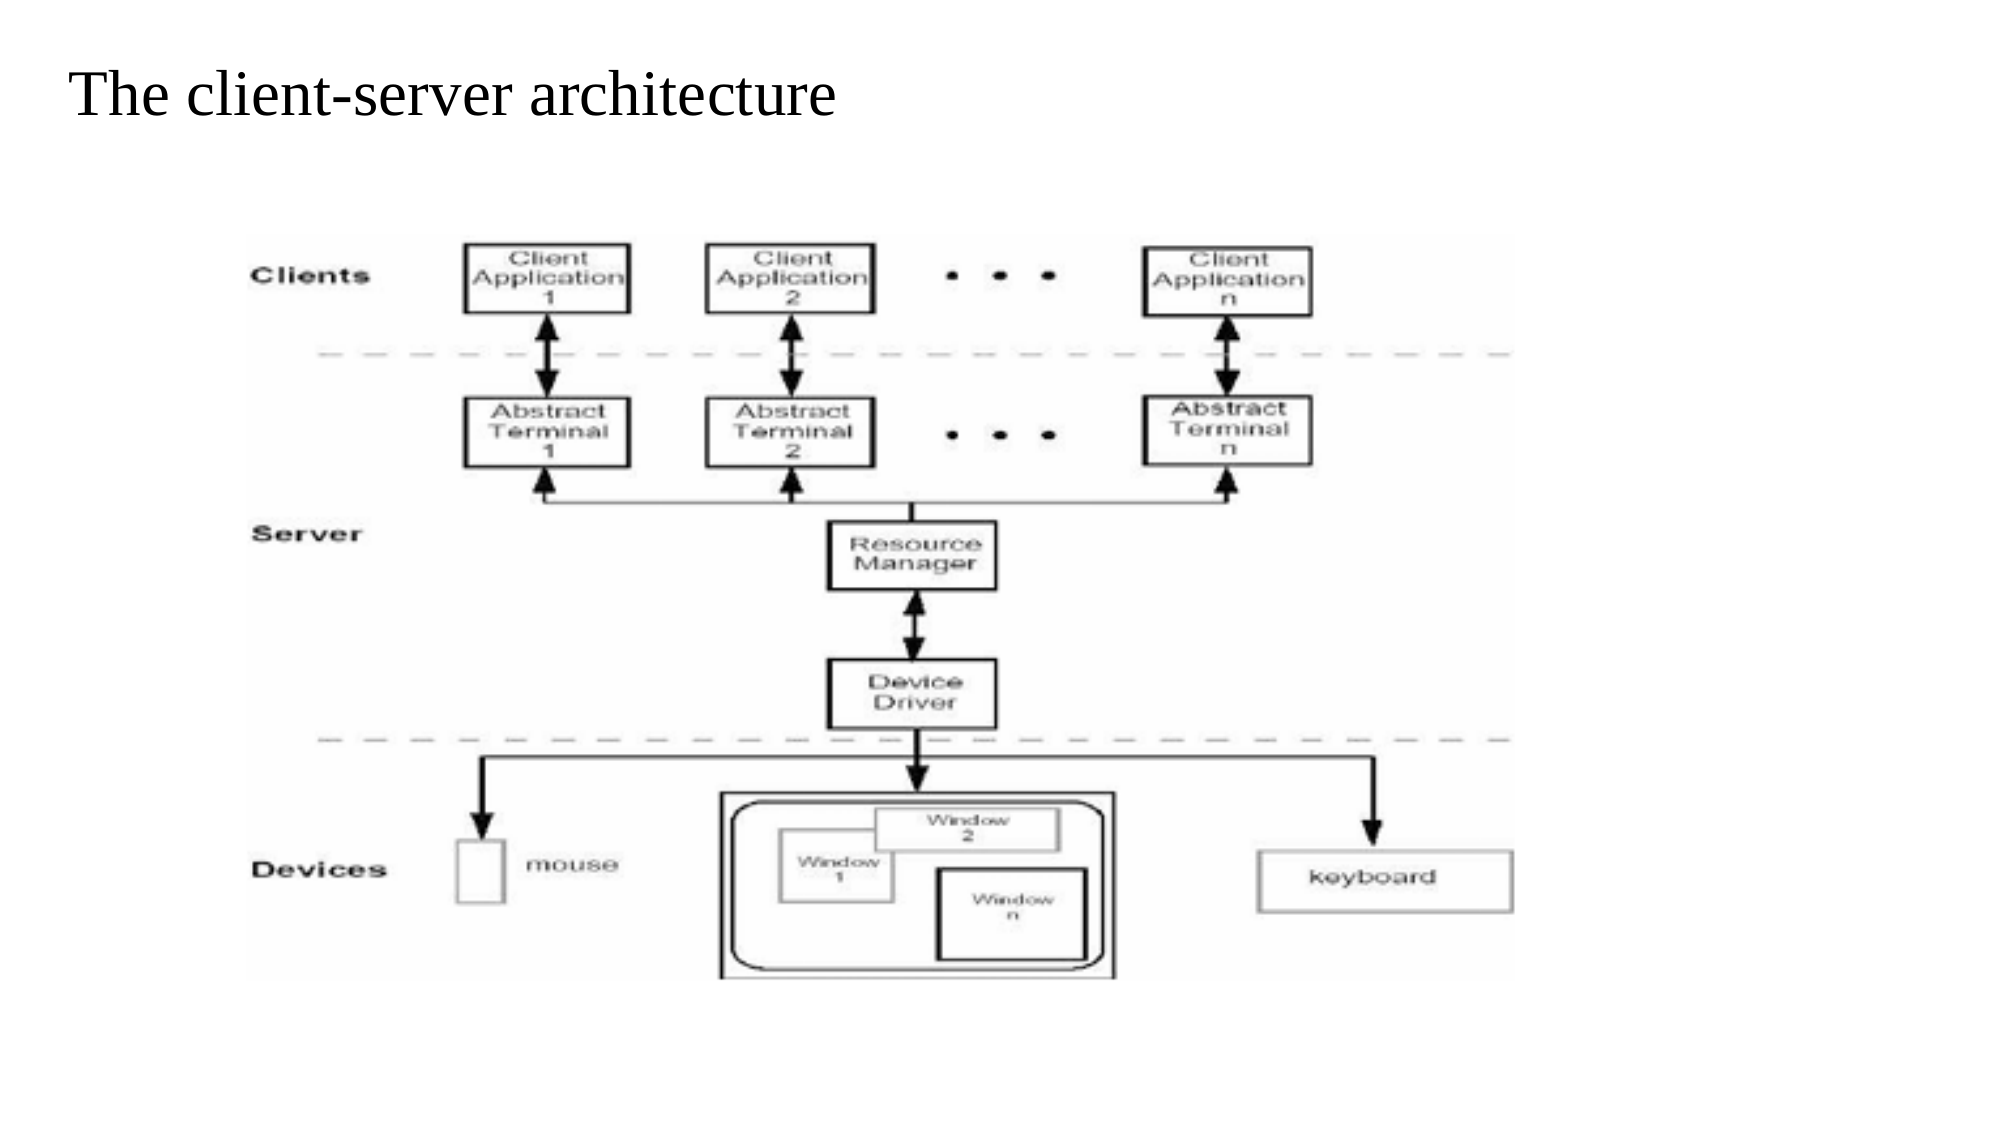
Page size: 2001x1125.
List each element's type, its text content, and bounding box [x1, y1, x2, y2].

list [157, 184, 1575, 1048]
title The client-server architecture [53, 51, 1779, 138]
